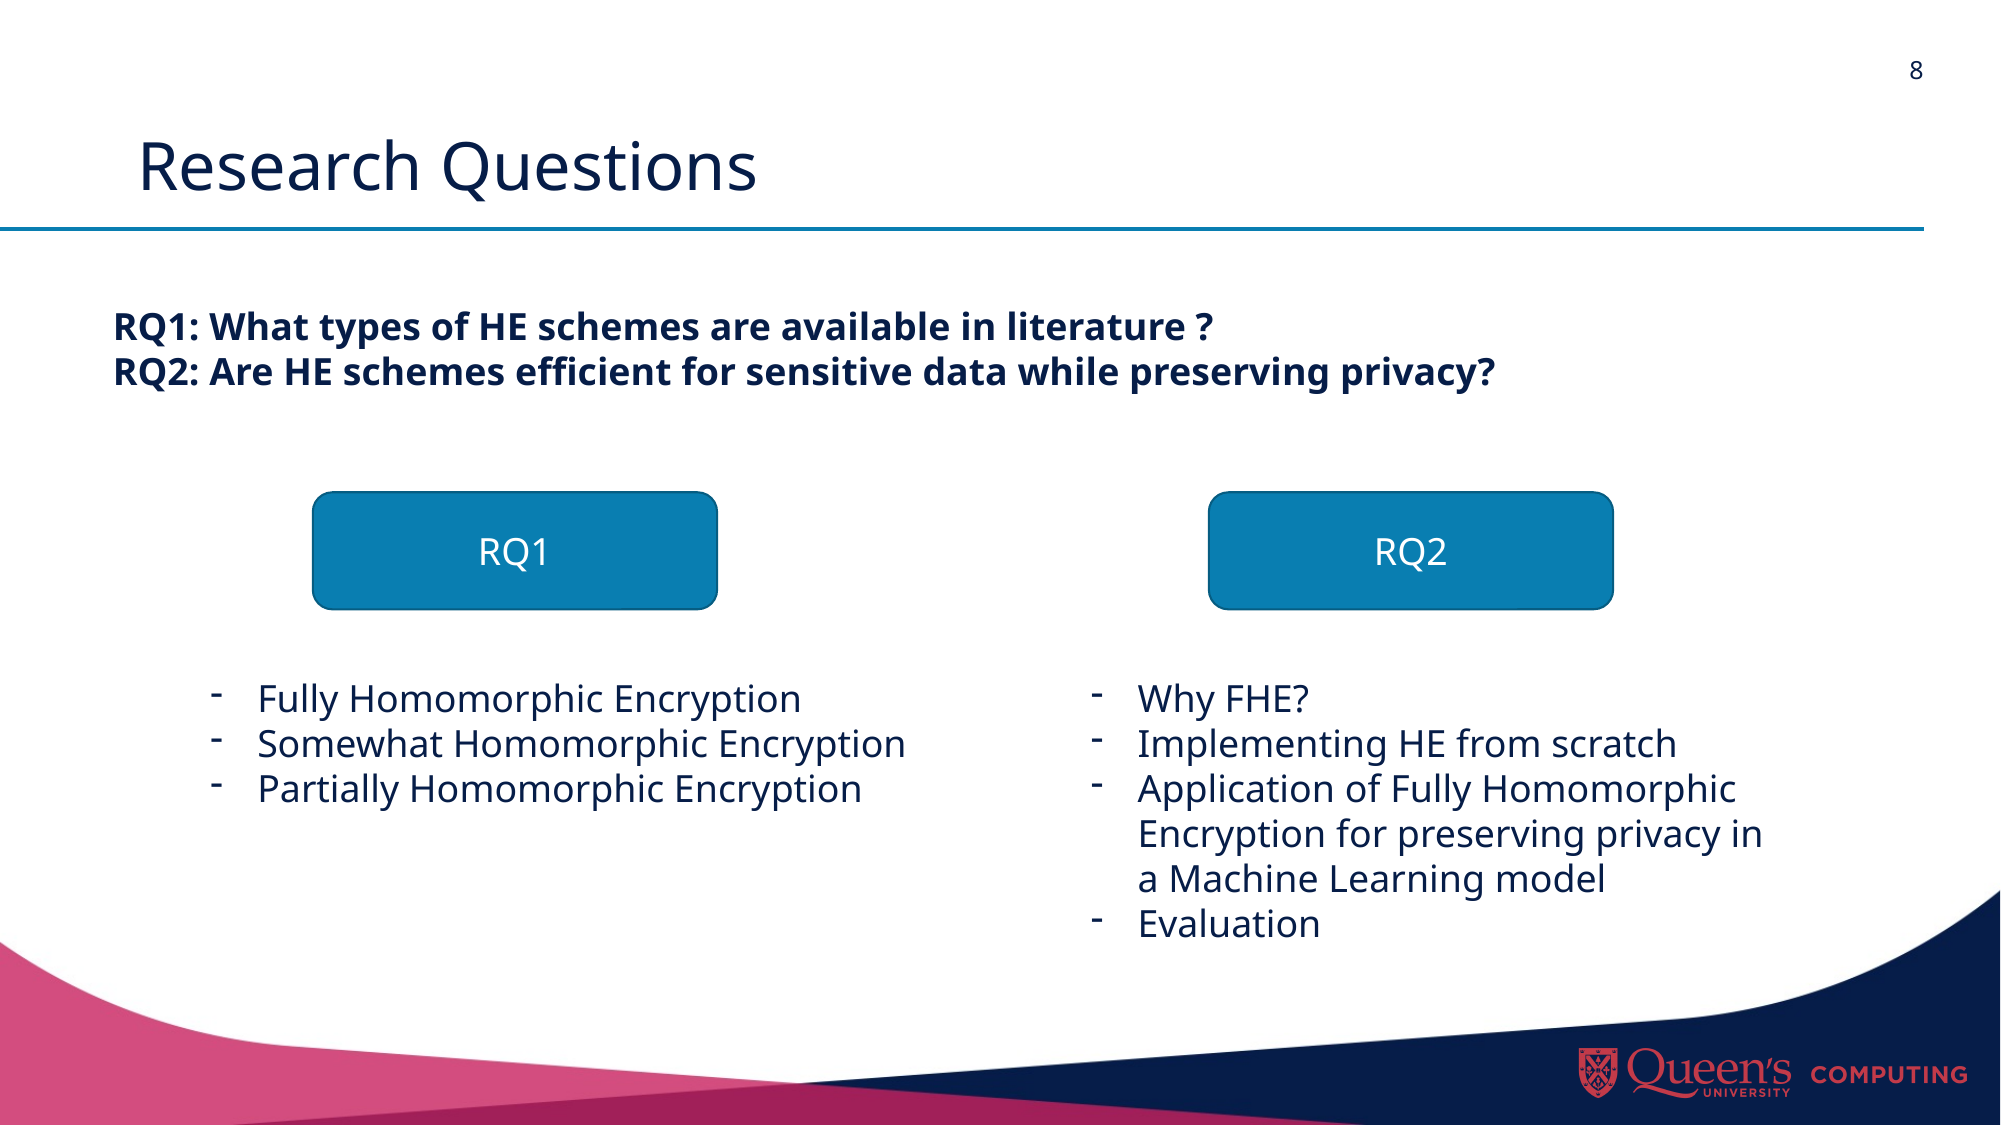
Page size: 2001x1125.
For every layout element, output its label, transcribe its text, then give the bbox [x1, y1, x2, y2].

picture [0, 0, 2001, 1125]
text_box RQ1: What types of HE schemes are available in literature ? RQ2: Are HE schemes efficient for sensitive data while preserving privacy? [98, 295, 1513, 401]
text_box RQ2 [1207, 491, 1615, 611]
text_box Fully Homomorphic Encryption Somewhat Homomorphic Encryption Partially Homomorphic Encryption [195, 667, 924, 818]
title Research Questions [137, 51, 1680, 205]
text_box RQ1 [311, 491, 719, 611]
text_box Why FHE? Implementing HE from scratch Application of Fully Homomorphic Encryption for preserving privacy in a Machine Learning model Evaluation [1076, 667, 1805, 998]
